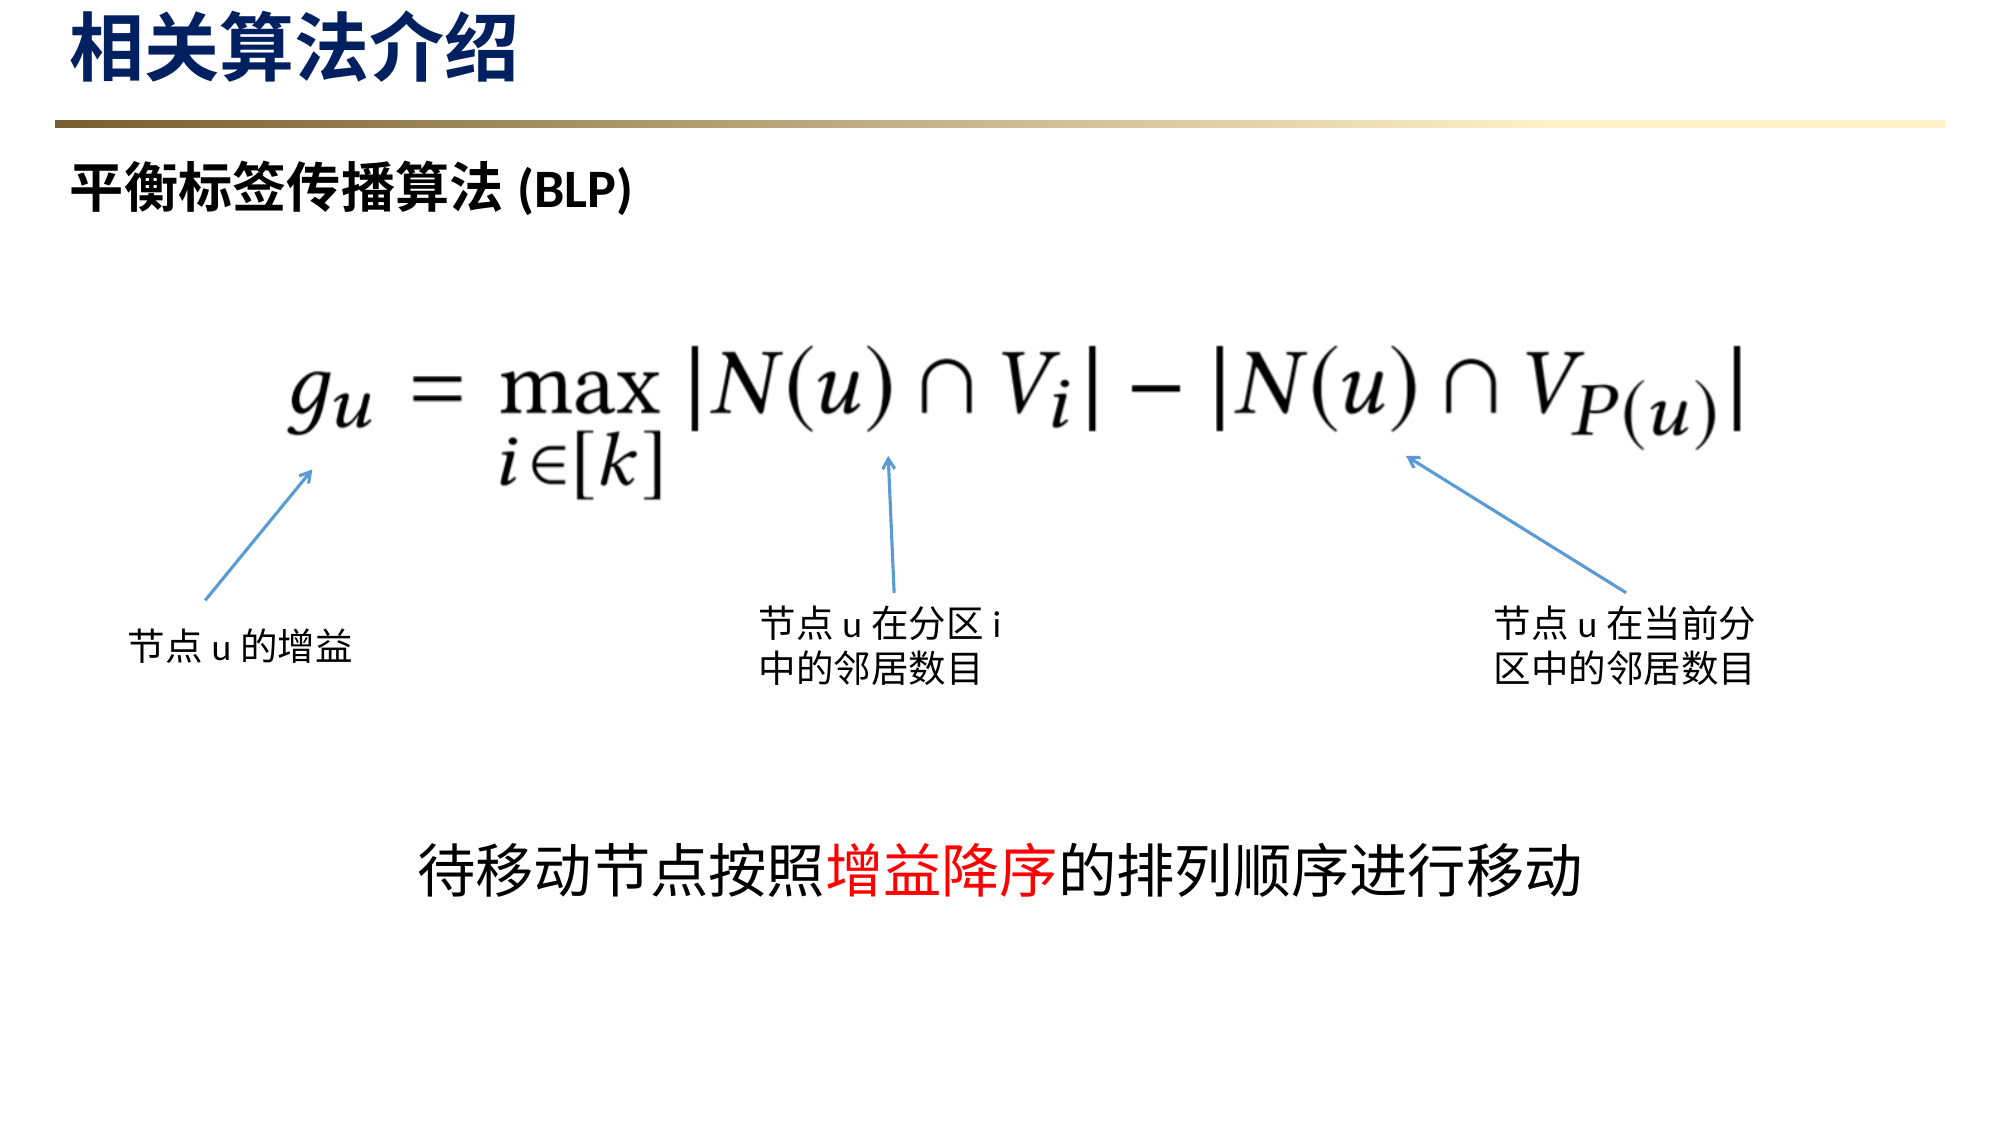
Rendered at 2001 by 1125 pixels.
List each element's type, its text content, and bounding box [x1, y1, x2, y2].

text_box 待移动节点按照增益降序的排列顺序进行移动 [209, 826, 1791, 912]
text_box 节点u在当前分区中的邻居数目 [1478, 592, 1774, 698]
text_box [1406, 455, 1627, 593]
picture [249, 271, 1751, 522]
text_box 节点u在分区i中的邻居数目 [743, 592, 1039, 698]
title 平衡标签传播算法(BLP) [55, 137, 1945, 244]
list 相关算法介绍 [54, 3, 1946, 110]
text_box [205, 469, 313, 601]
text_box 节点u的增益 [112, 615, 408, 676]
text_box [888, 455, 895, 593]
